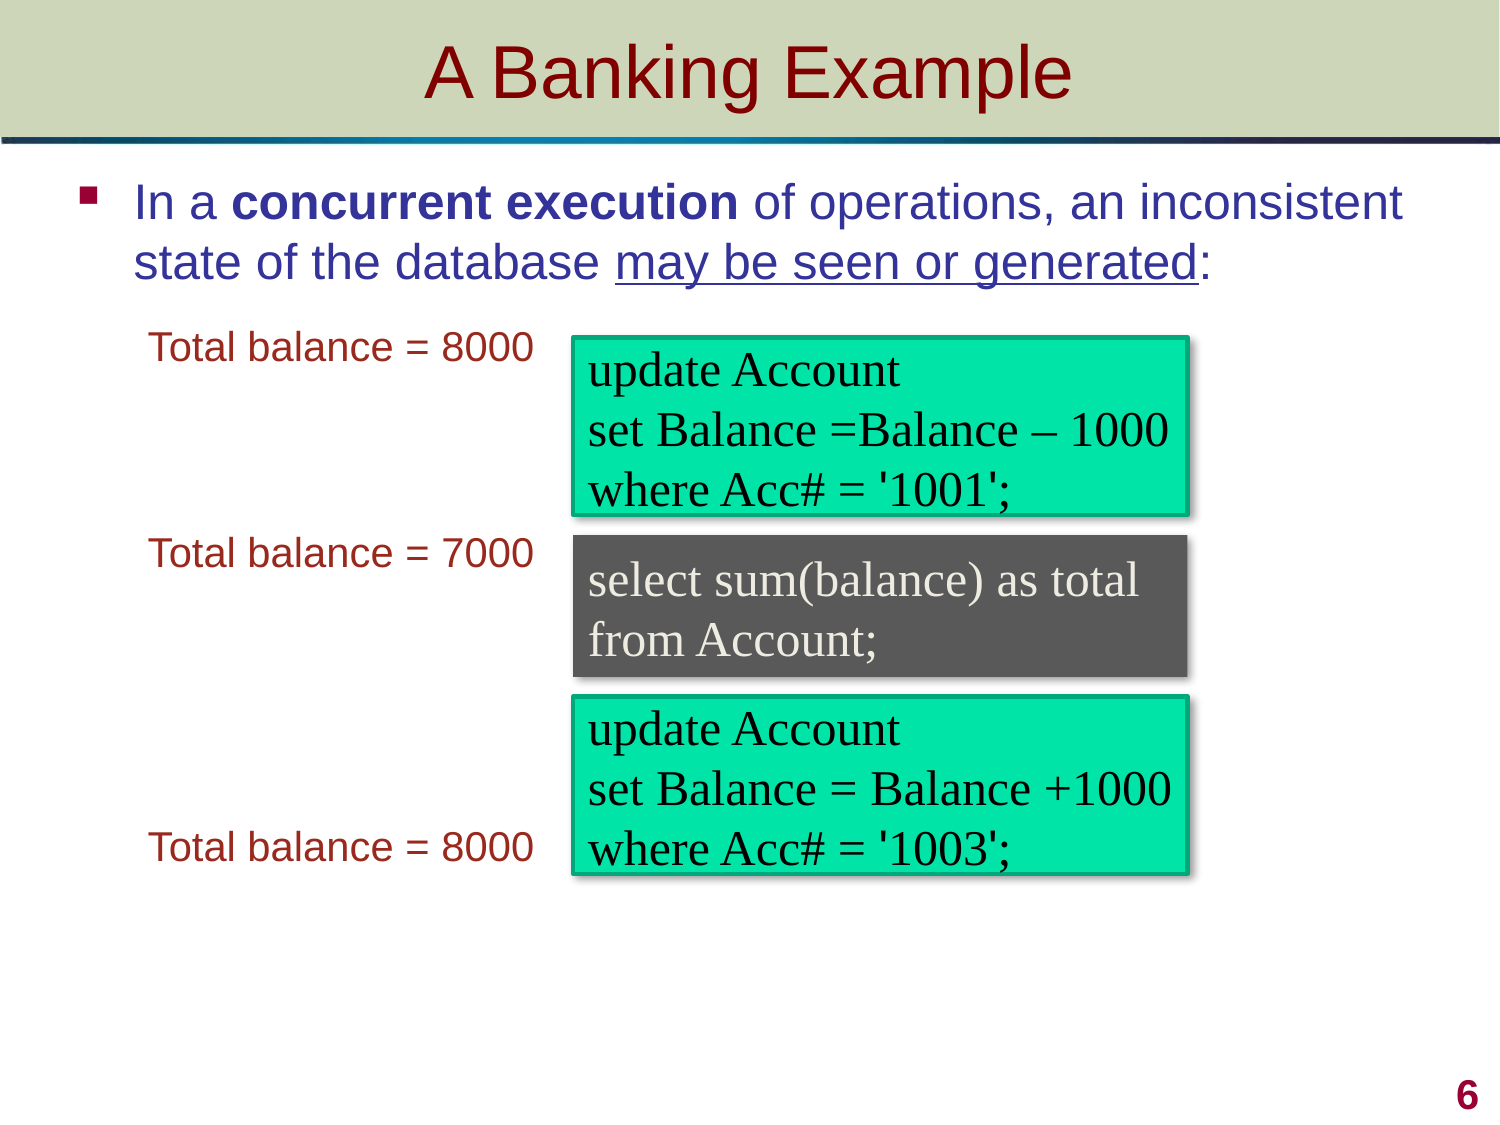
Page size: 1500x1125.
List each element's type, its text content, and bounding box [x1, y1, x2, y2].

text_box update Account set Balance =Balance – 1000 where Acc# = '1001'; [571, 335, 1190, 517]
slide_number 6 [1181, 1049, 1495, 1125]
title A Banking Example [62, 0, 1437, 138]
text_box select sum(balance) as total from Account; [571, 533, 1190, 679]
text_box Total balance = 8000 [88, 312, 550, 378]
text_box Total balance = 7000 [88, 518, 550, 583]
text_box update Account set Balance = Balance +1000 where Acc# = '1003'; [571, 694, 1190, 876]
text_box In a concurrent execution of operations, an inconsistent state of the database may be seen or generated: [62, 162, 1424, 325]
text_box Total balance = 8000 [88, 812, 550, 878]
picture [0, 138, 1500, 145]
